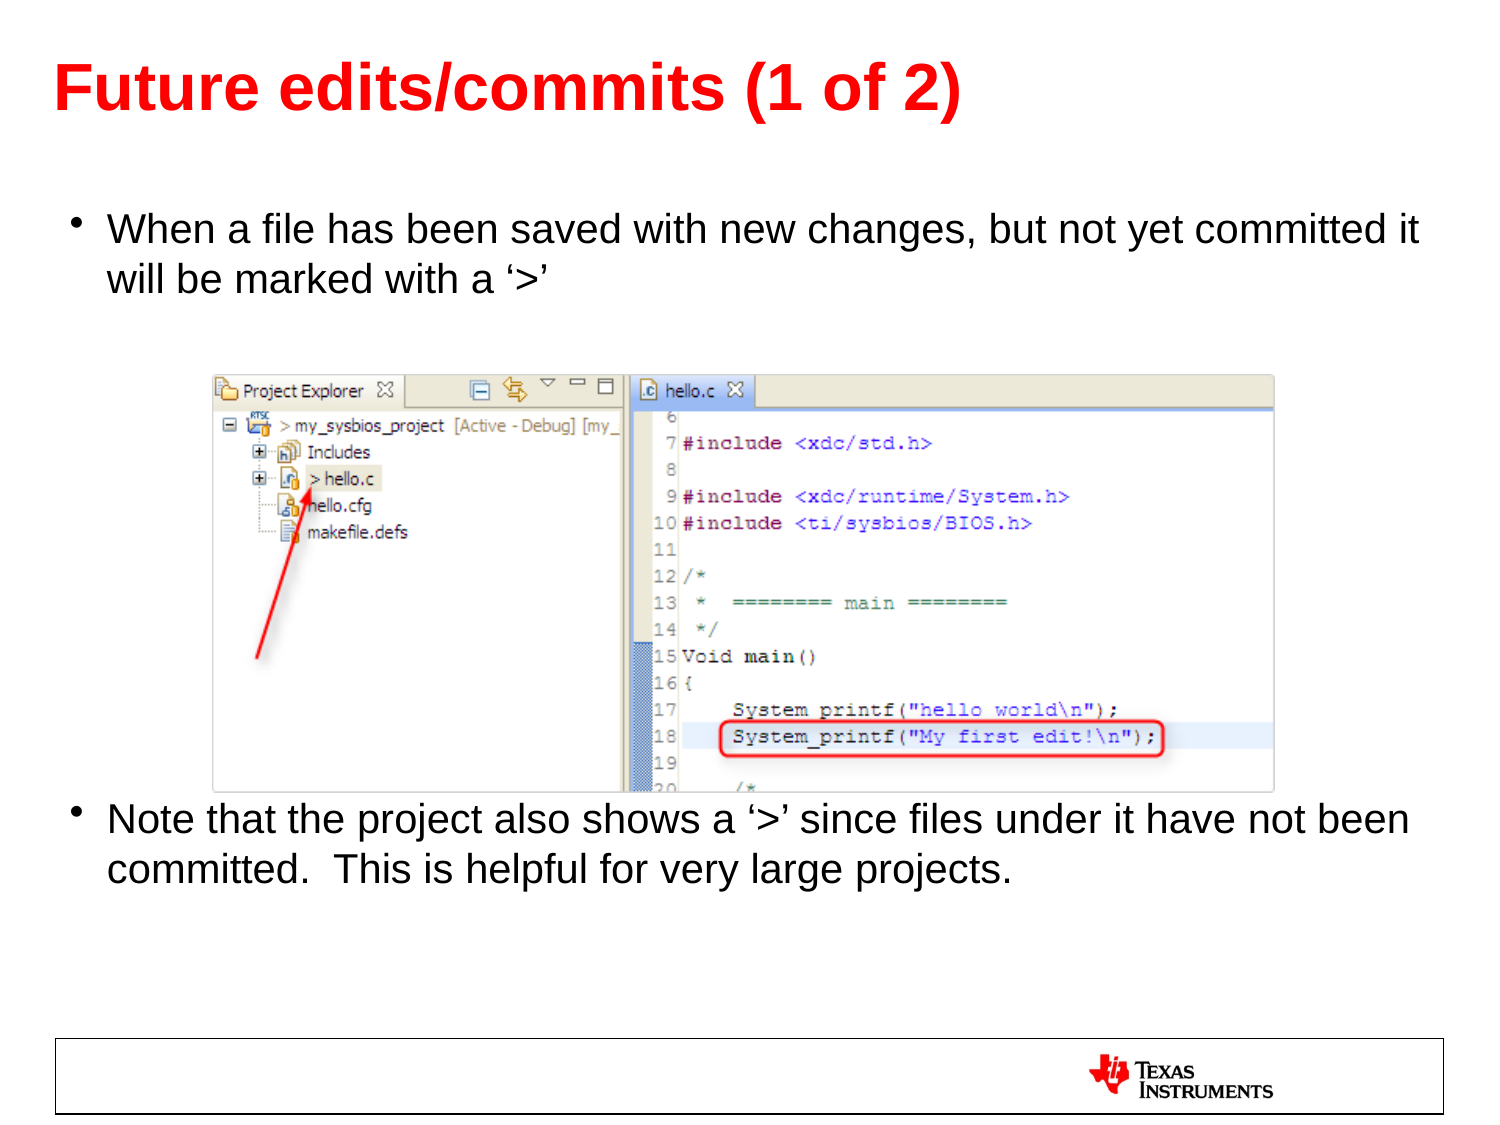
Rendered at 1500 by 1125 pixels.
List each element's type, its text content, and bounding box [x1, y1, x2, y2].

title Future edits/commits (1 of 2) [37, 23, 1426, 158]
picture [1087, 1052, 1274, 1099]
picture [212, 374, 1276, 793]
list When a file has been saved with new changes, but not yet committed it will be marked with a ‘>’ Note that the project also shows a ‘>’ since files under it have not been committed. This is helpful for very large projects. [54, 194, 1444, 965]
